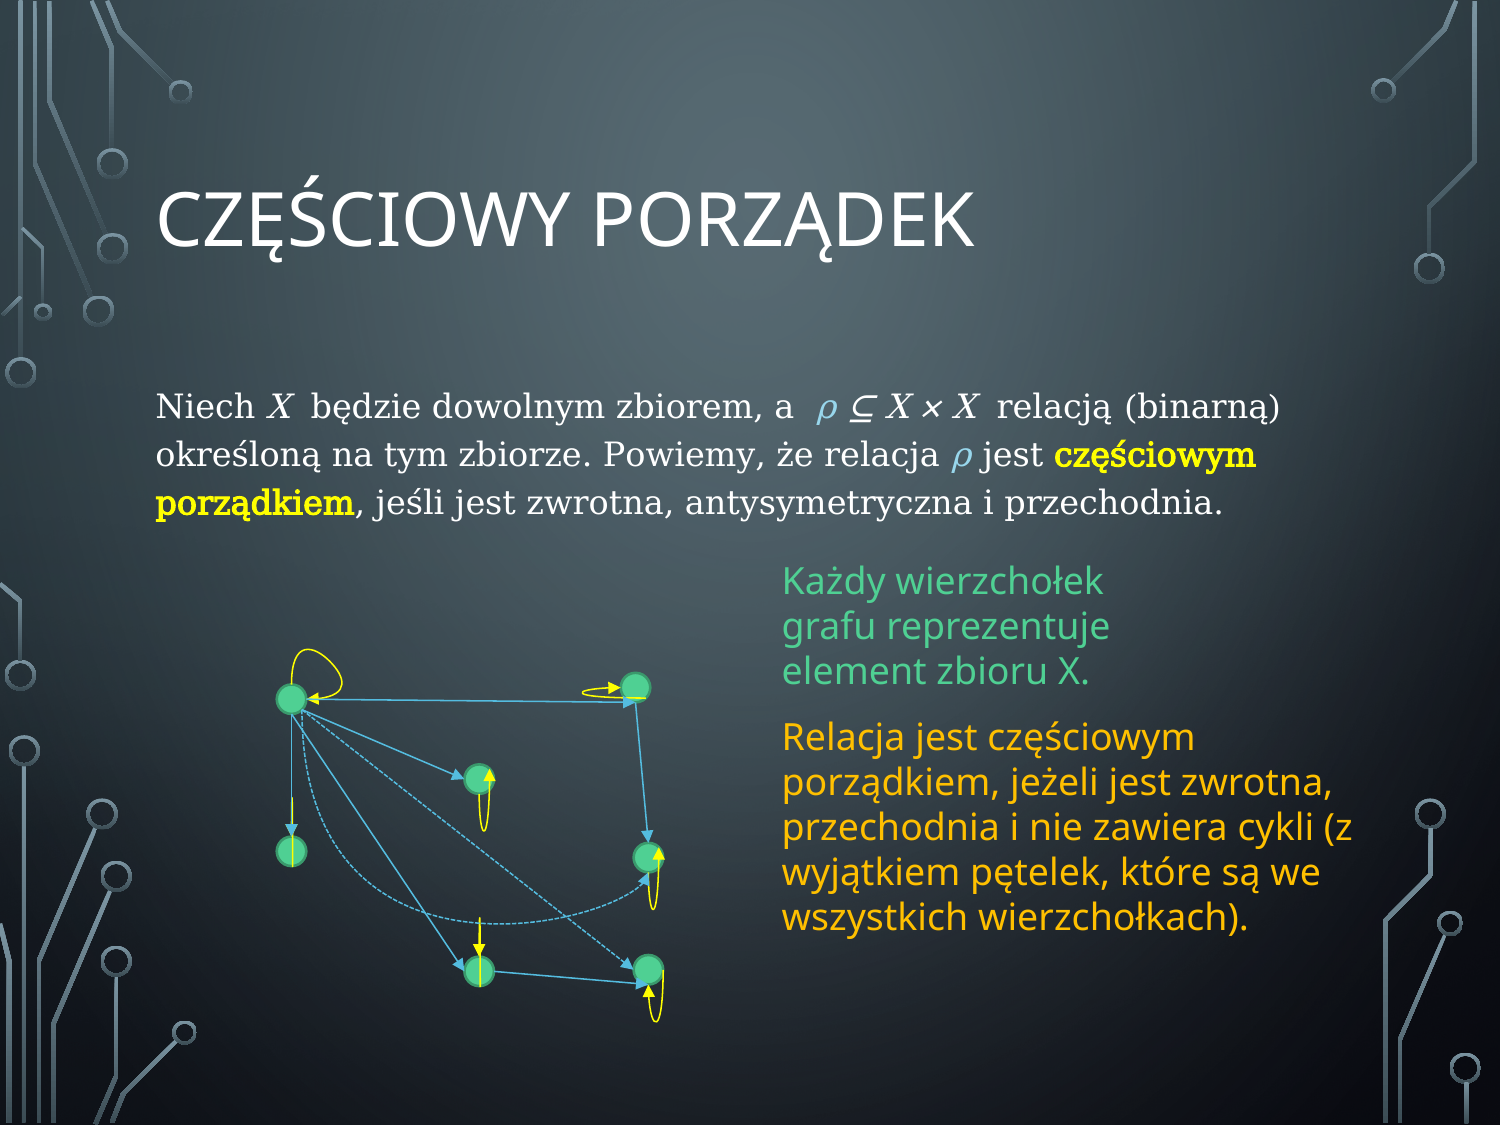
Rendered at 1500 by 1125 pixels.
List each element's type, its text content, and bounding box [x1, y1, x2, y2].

text_box [275, 840, 280, 863]
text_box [280, 676, 664, 988]
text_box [301, 709, 639, 960]
text_box Relacja jest częściowym porządkiem, jeżeli jest zwrotna, przechodnia i nie zawiera cykli (z wyjątkiem pętelek, które są we wszystkich wierzchołkach). [766, 705, 1395, 945]
text_box [624, 671, 647, 676]
text_box [275, 688, 280, 711]
text_box Każdy wierzchołek grafu reprezentuje element zbioru X. [766, 549, 1181, 700]
title Częściowy porządek [140, 101, 1360, 344]
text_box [291, 687, 649, 972]
list Niech X będzie dowolnym zbiorem, a ρ ⊆ X × X relacją (binarną) określoną na tym zbiorze. Powiemy, że relacja ρ jest częściowym porządkiem, jeśli jest zwrotna, antysymetryczna i przechodnia. [140, 369, 1360, 533]
